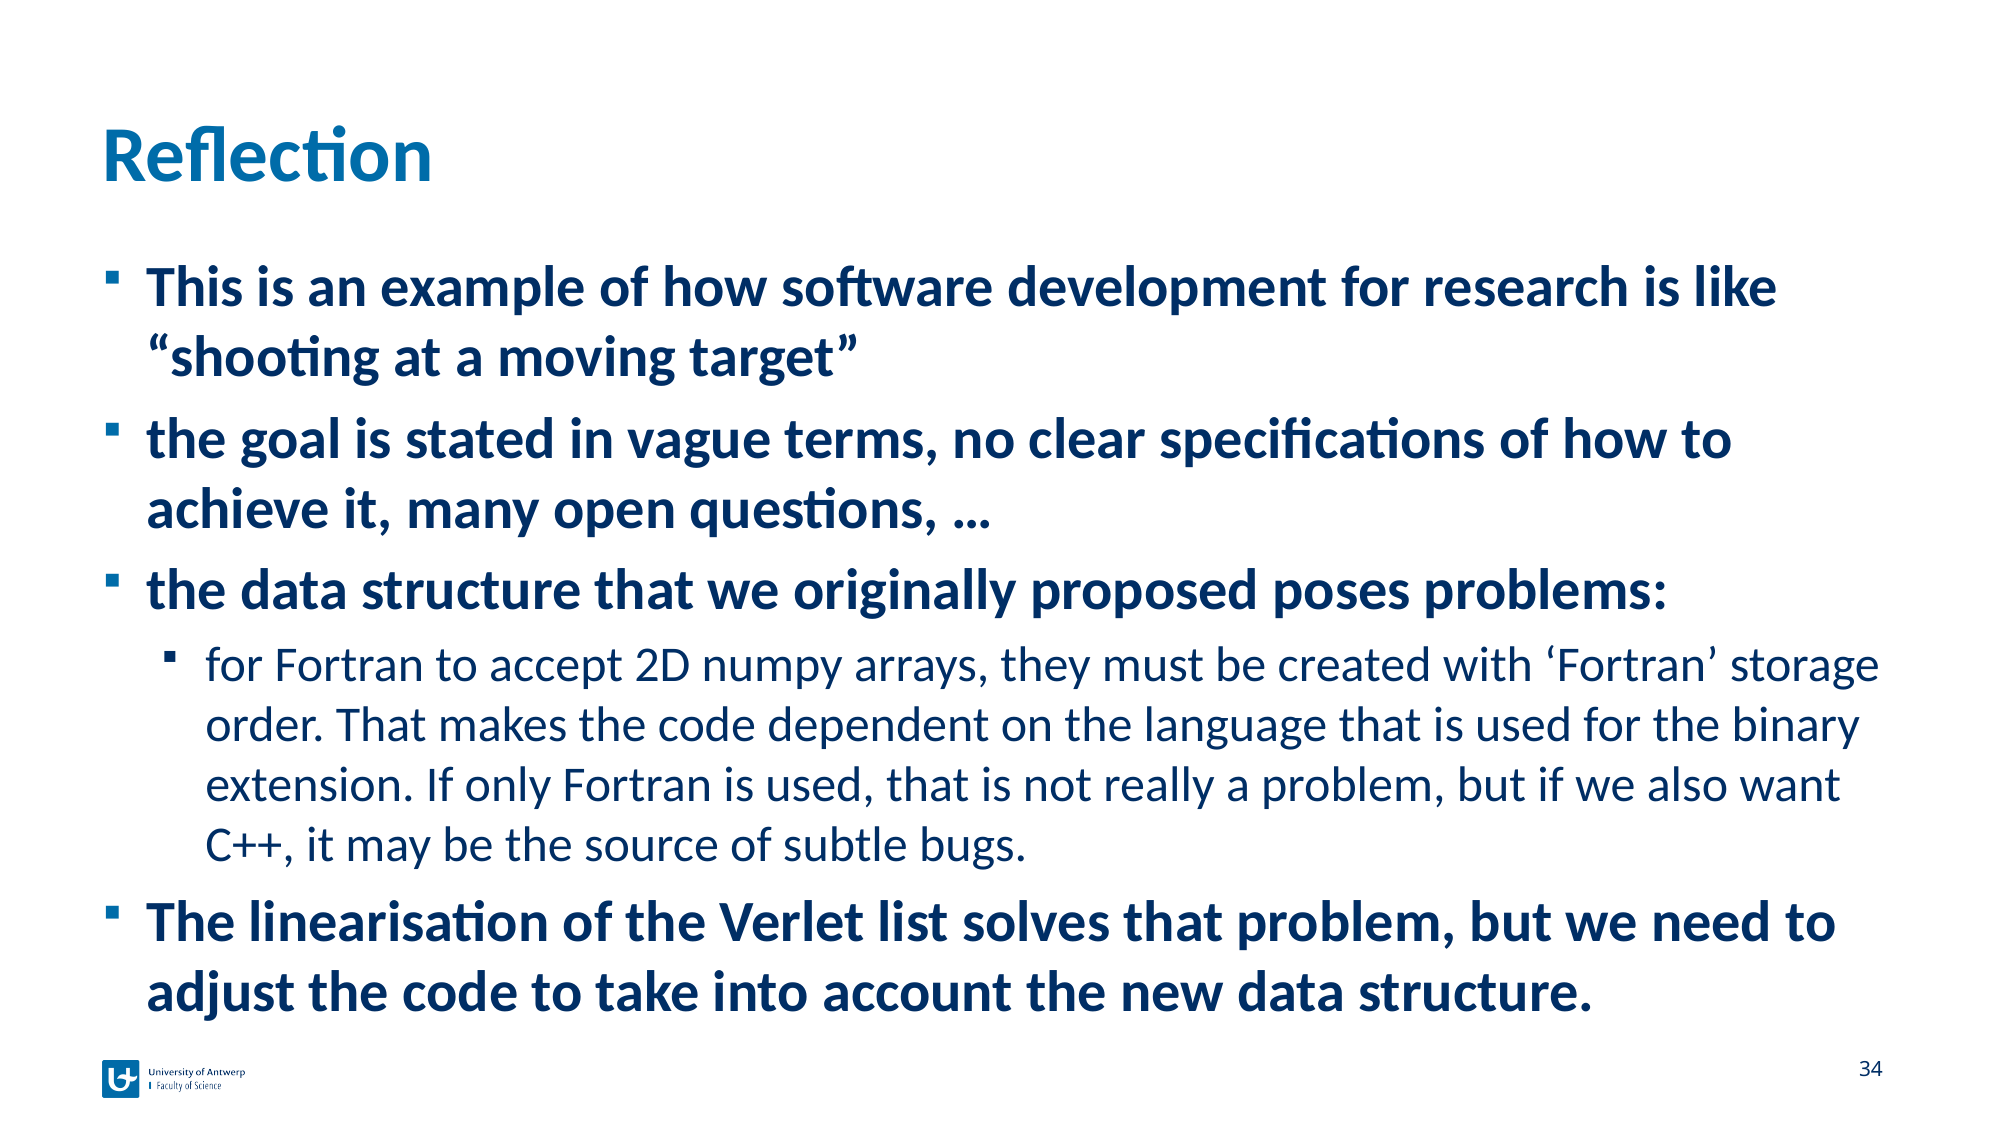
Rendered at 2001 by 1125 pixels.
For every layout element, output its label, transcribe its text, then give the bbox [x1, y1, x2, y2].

title Reflection [102, 101, 1898, 232]
list This is an example of how software development for research is like “shooting at a moving target” the goal is stated in vague terms, no clear specifications of how to achieve it, many open questions, … the data structure that we originally proposed poses problems: for Fortran to accept 2D numpy arrays, they must be created with ‘Fortran’ storage order. That makes the code dependent on the language that is used for the binary extension. If only Fortran is used, that is not really a problem, but if we also want C++, it may be the source of subtle bugs. The linearisation of the Verlet list solves that problem, but we need to adjust the code to take into account the new data structure. [102, 248, 1898, 1024]
picture [102, 1060, 245, 1098]
slide_number 34 [1463, 1039, 1898, 1100]
